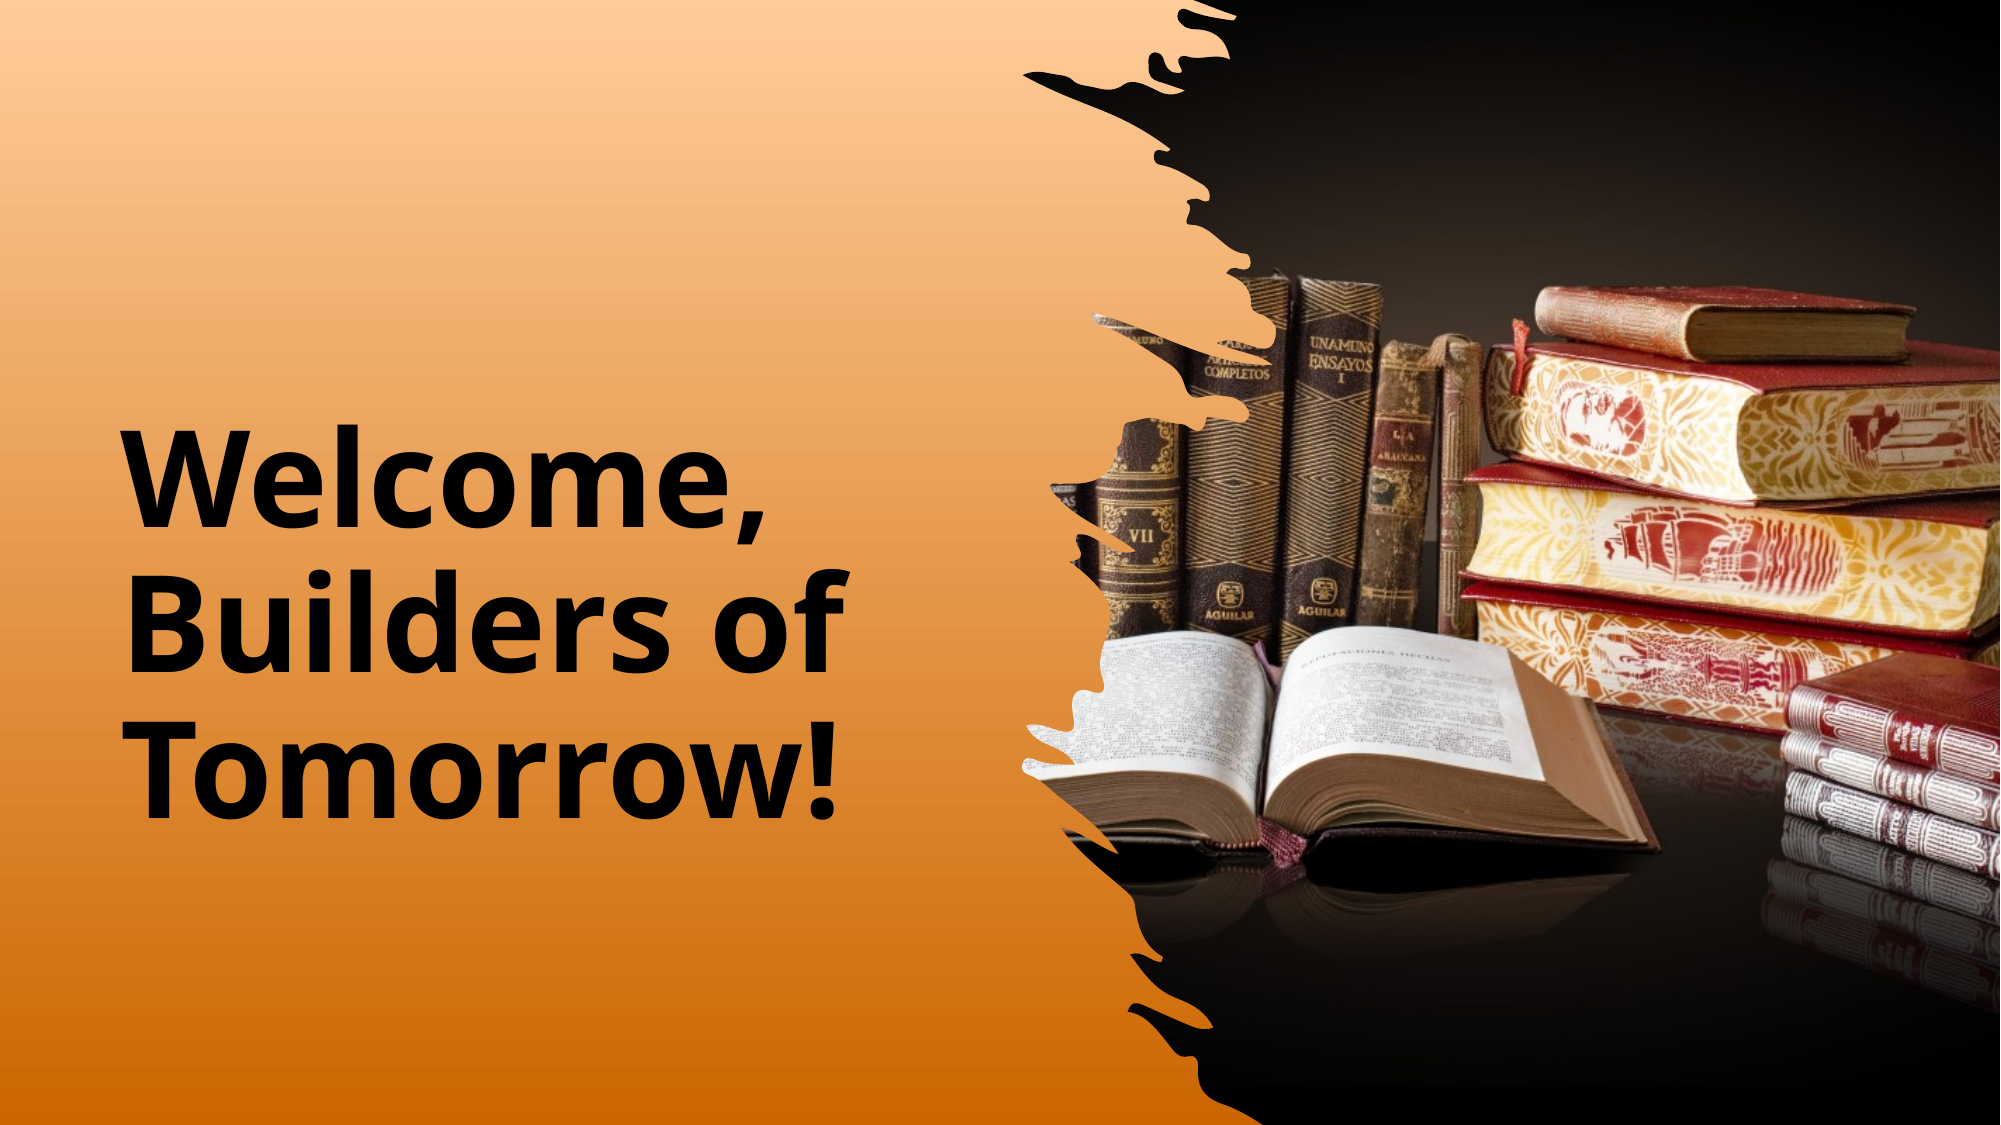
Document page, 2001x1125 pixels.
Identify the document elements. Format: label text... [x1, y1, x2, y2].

picture [1021, 0, 2000, 1125]
text_box [0, 0, 1021, 1125]
title Welcome, Builders of Tomorrow! [105, 105, 864, 855]
